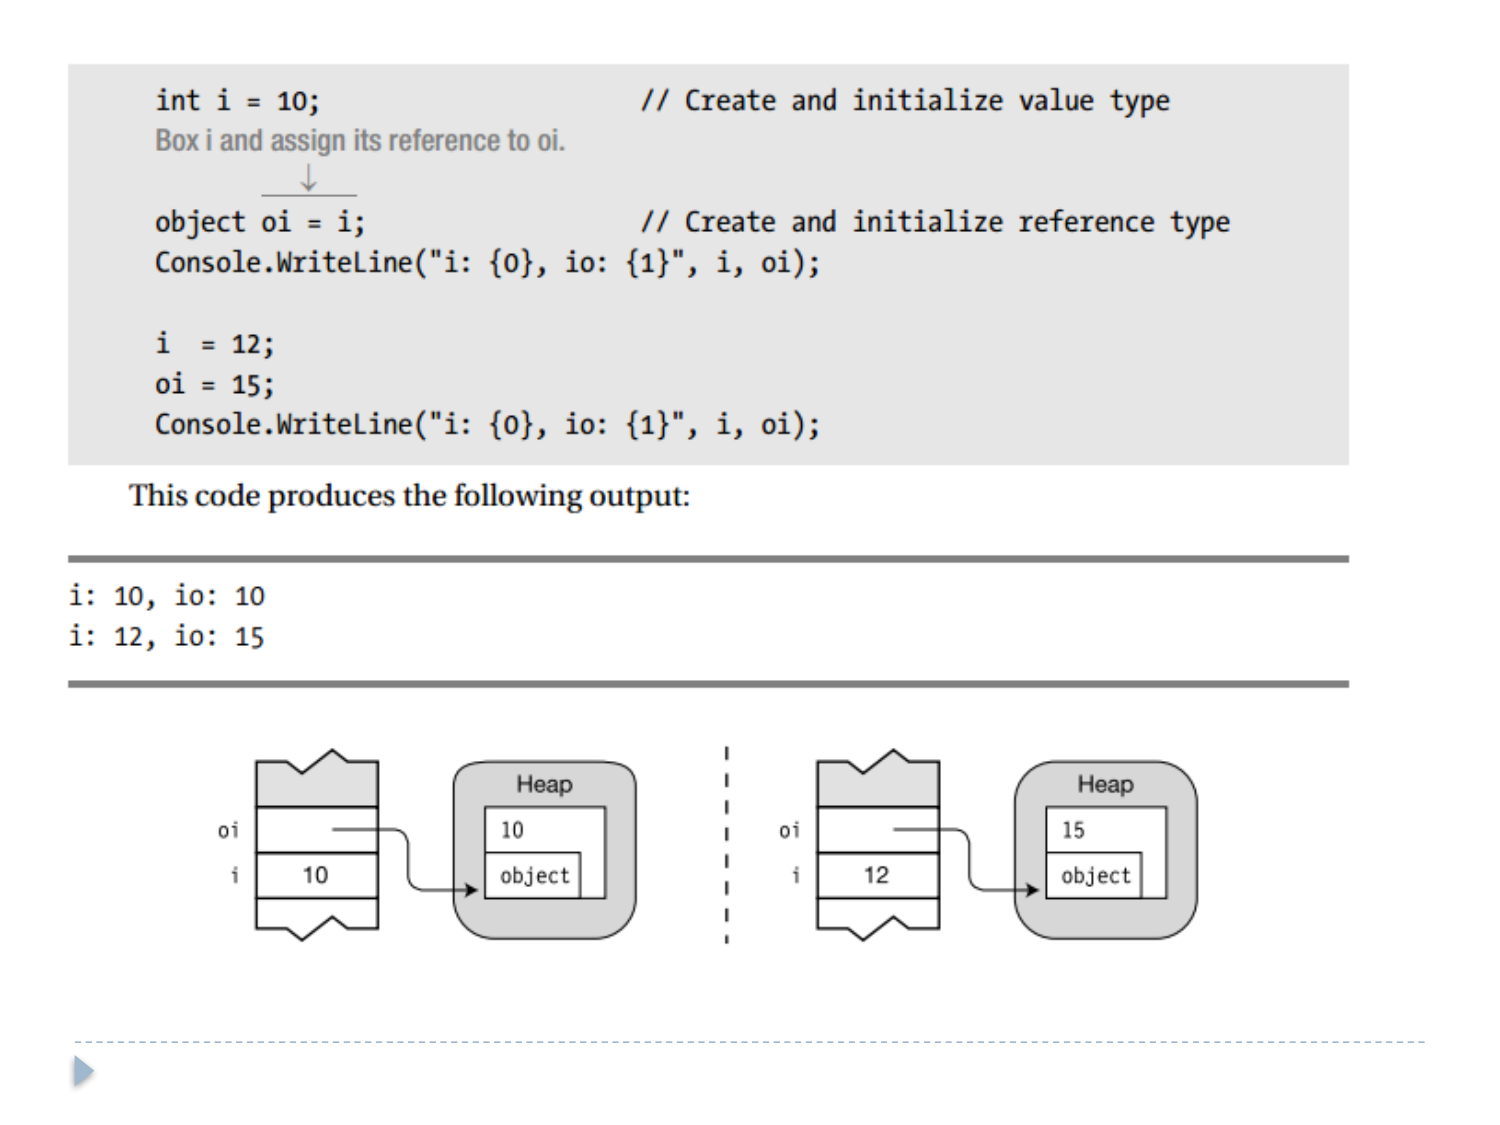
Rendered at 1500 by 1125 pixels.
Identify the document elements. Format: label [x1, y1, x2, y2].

picture [37, 49, 1363, 963]
